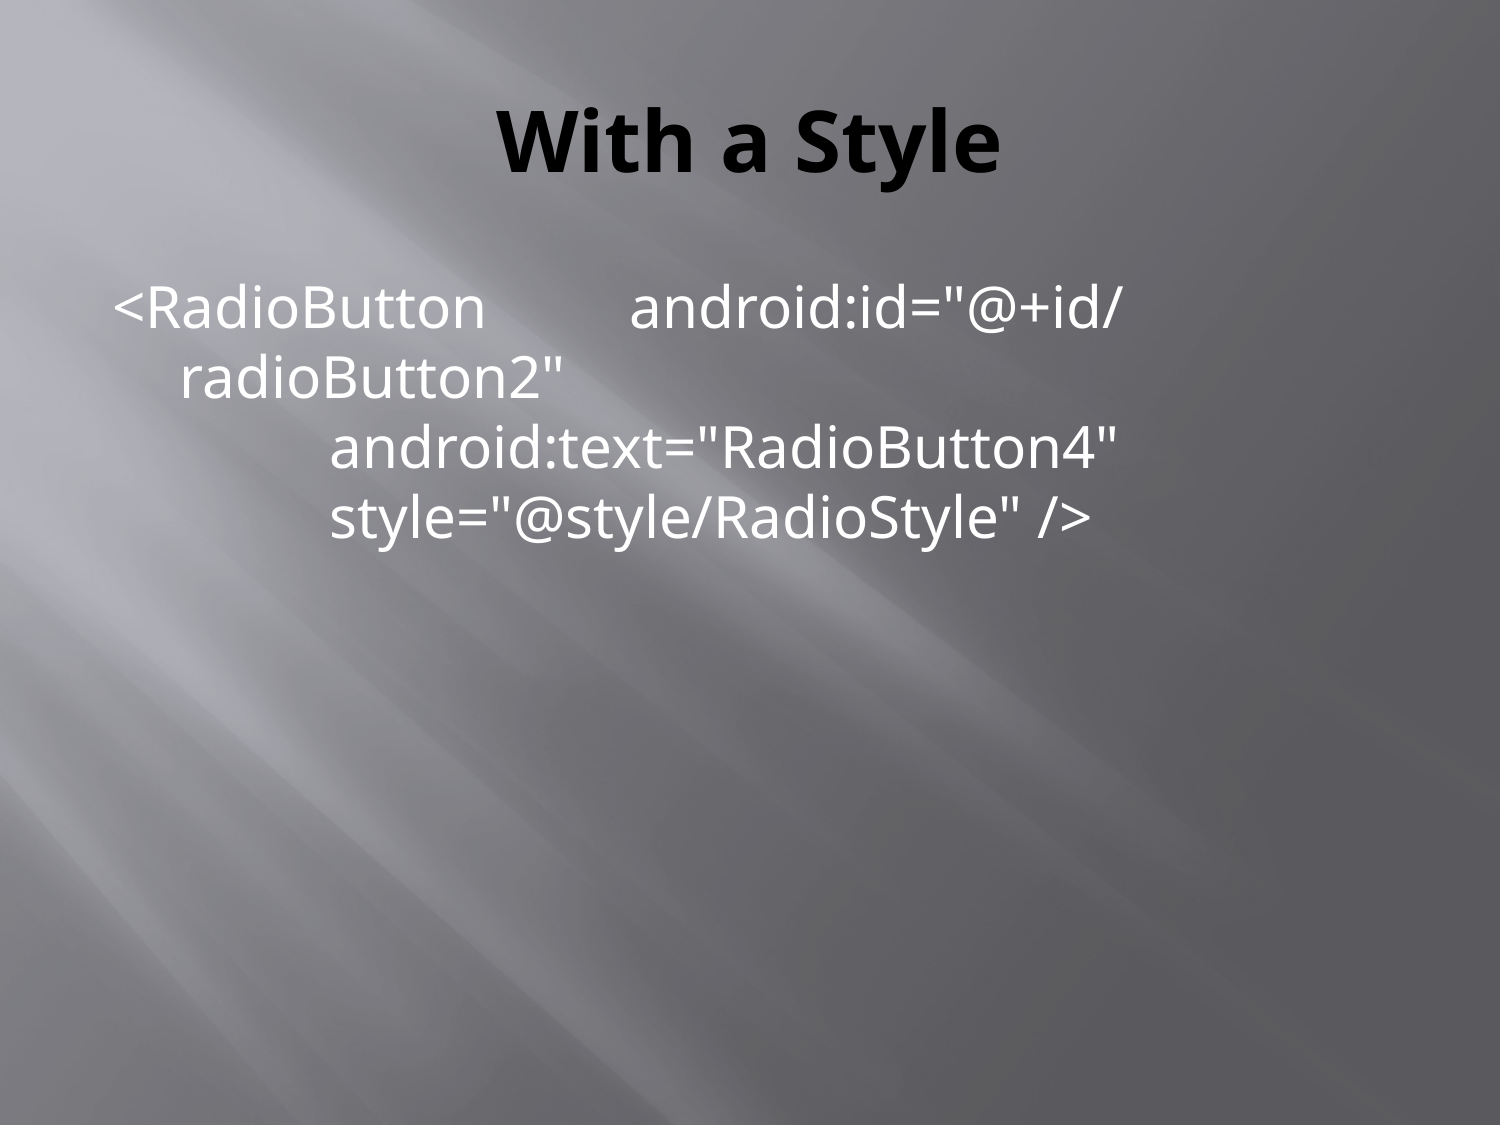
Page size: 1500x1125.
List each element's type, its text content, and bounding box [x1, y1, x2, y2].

list <RadioButton android:id="@+id/radioButton2" android:text="RadioButton4" style="@style/RadioStyle" /> [75, 262, 1425, 1035]
title With a Style [75, 45, 1425, 233]
